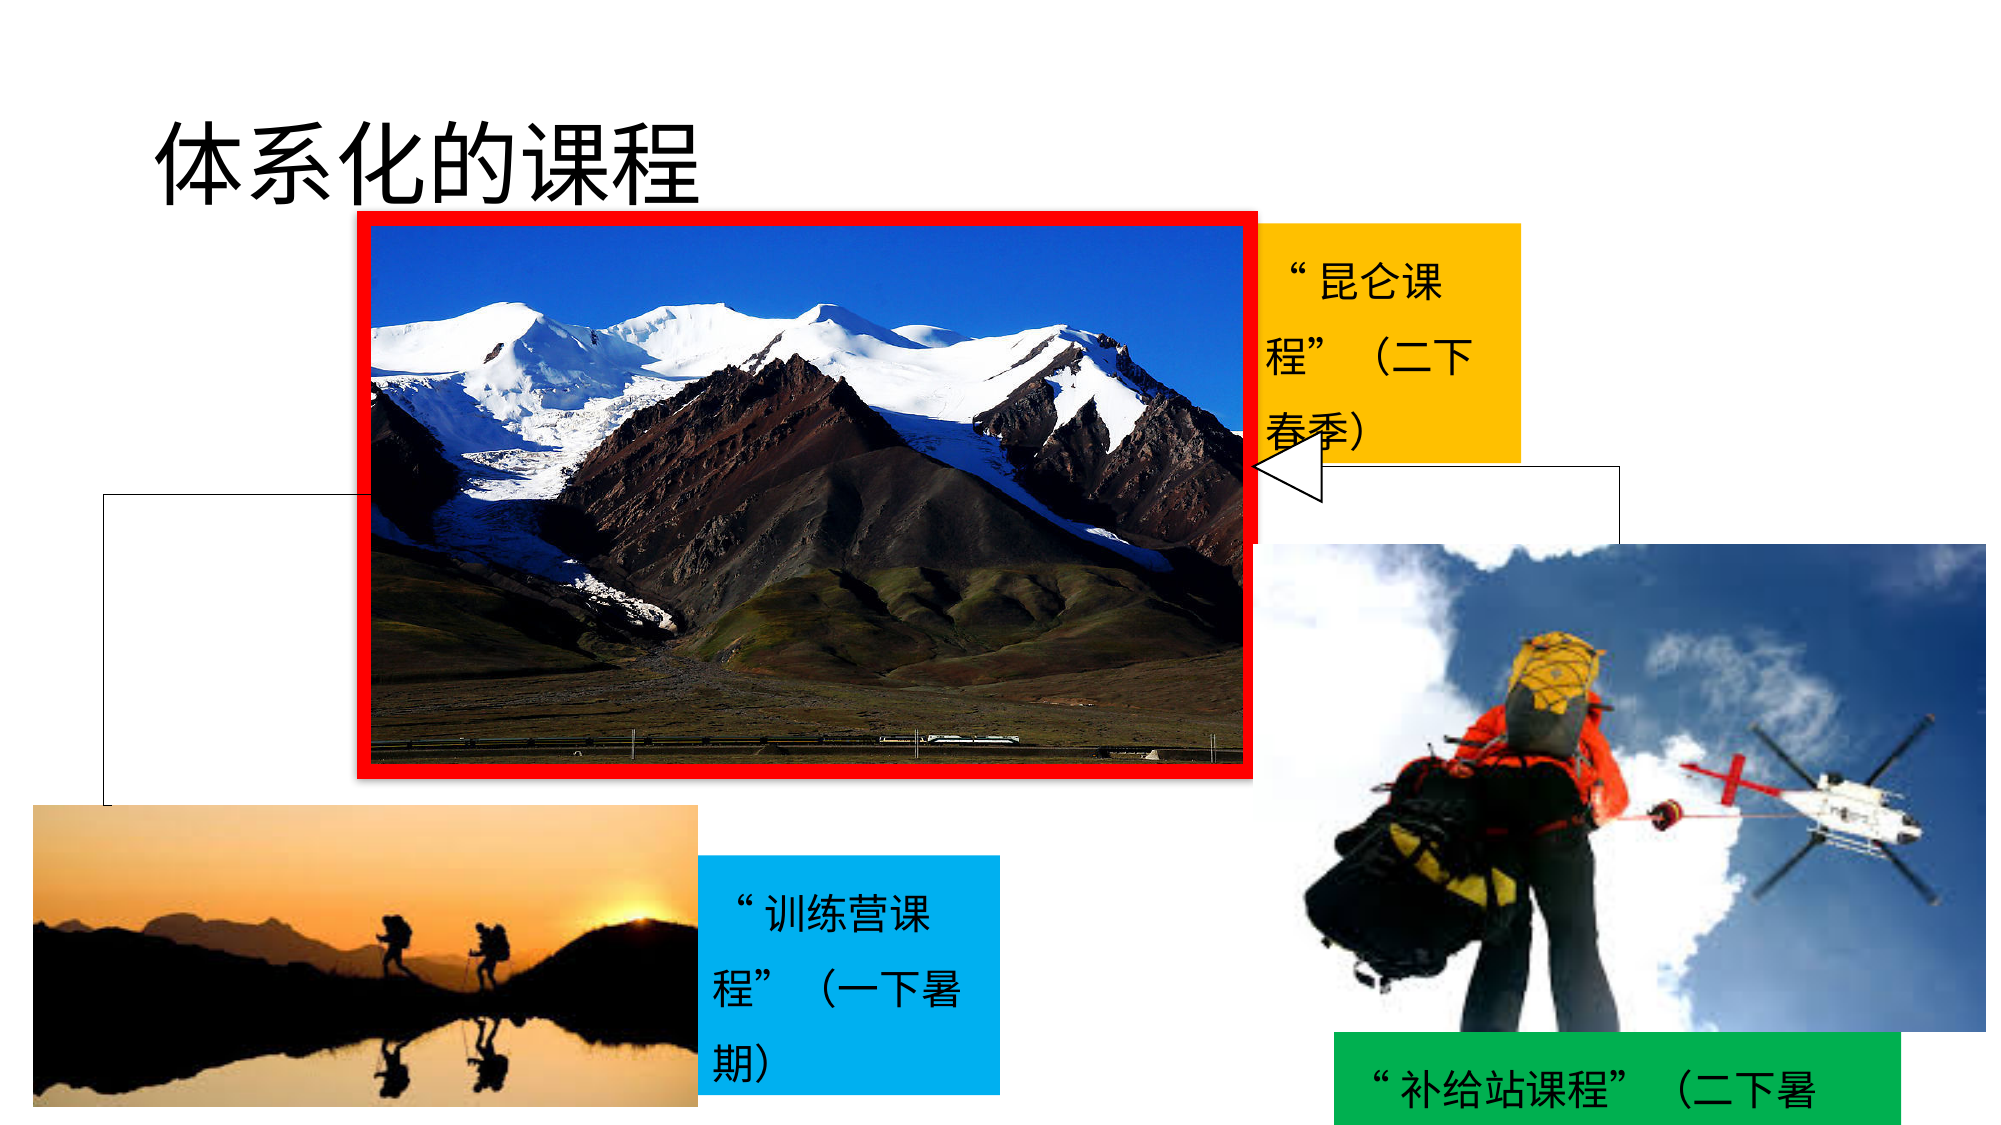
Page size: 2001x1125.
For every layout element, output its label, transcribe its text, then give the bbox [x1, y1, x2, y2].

title 体系化的课程 [137, 59, 1863, 278]
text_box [1253, 544, 1986, 1123]
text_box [33, 805, 1000, 1108]
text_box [111, 494, 372, 806]
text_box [371, 223, 1522, 765]
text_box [1321, 466, 1620, 545]
